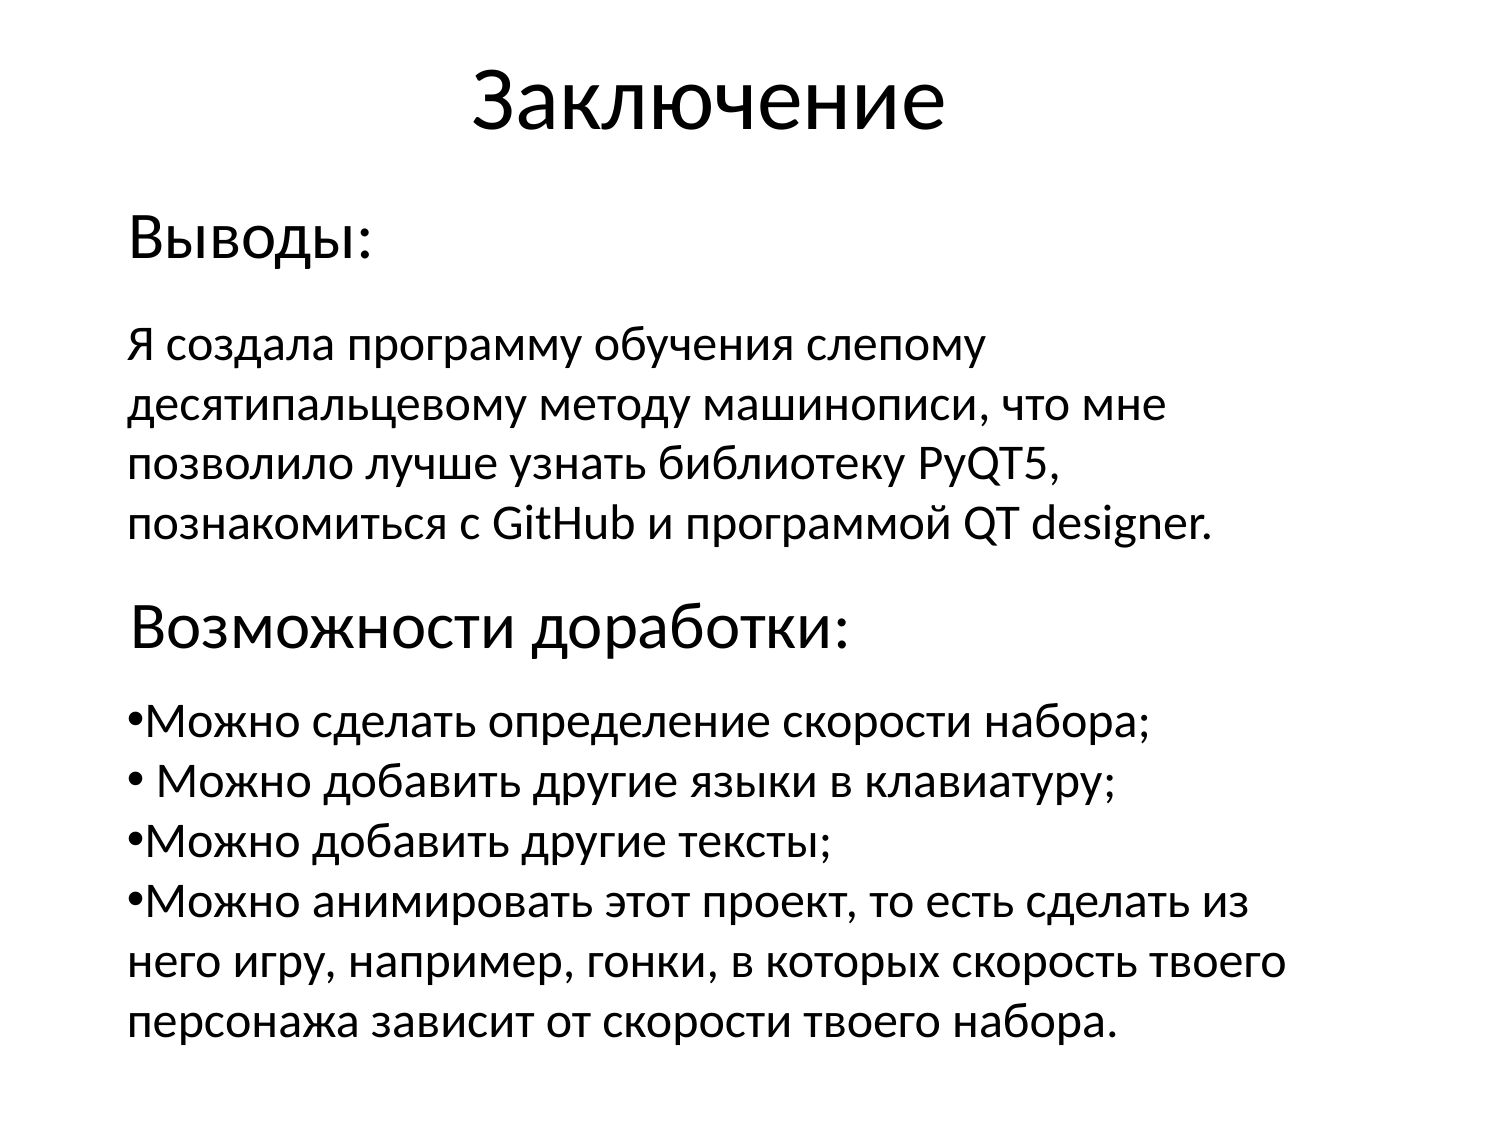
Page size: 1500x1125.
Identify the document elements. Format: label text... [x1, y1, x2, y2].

text_box Возможности доработки: [115, 574, 867, 669]
text_box Выводы: [113, 184, 389, 280]
text_box Я создала программу обучения слепому десятипальцевому методу машинописи, что мне позволило лучше узнать библиотеку PyQT5, познакомиться с GitHub и программой QT designer. [112, 302, 1329, 558]
text_box Заключение [456, 30, 963, 156]
text_box Можно сделать определение скорости набора; Можно добавить другие языки в клавиатуру; Можно добавить другие тексты; Можно анимировать этот проект, то есть сделать из него игру, например, гонки, в которых скорость твоего персонажа зависит от скорости твоего набора. [112, 680, 1365, 1056]
